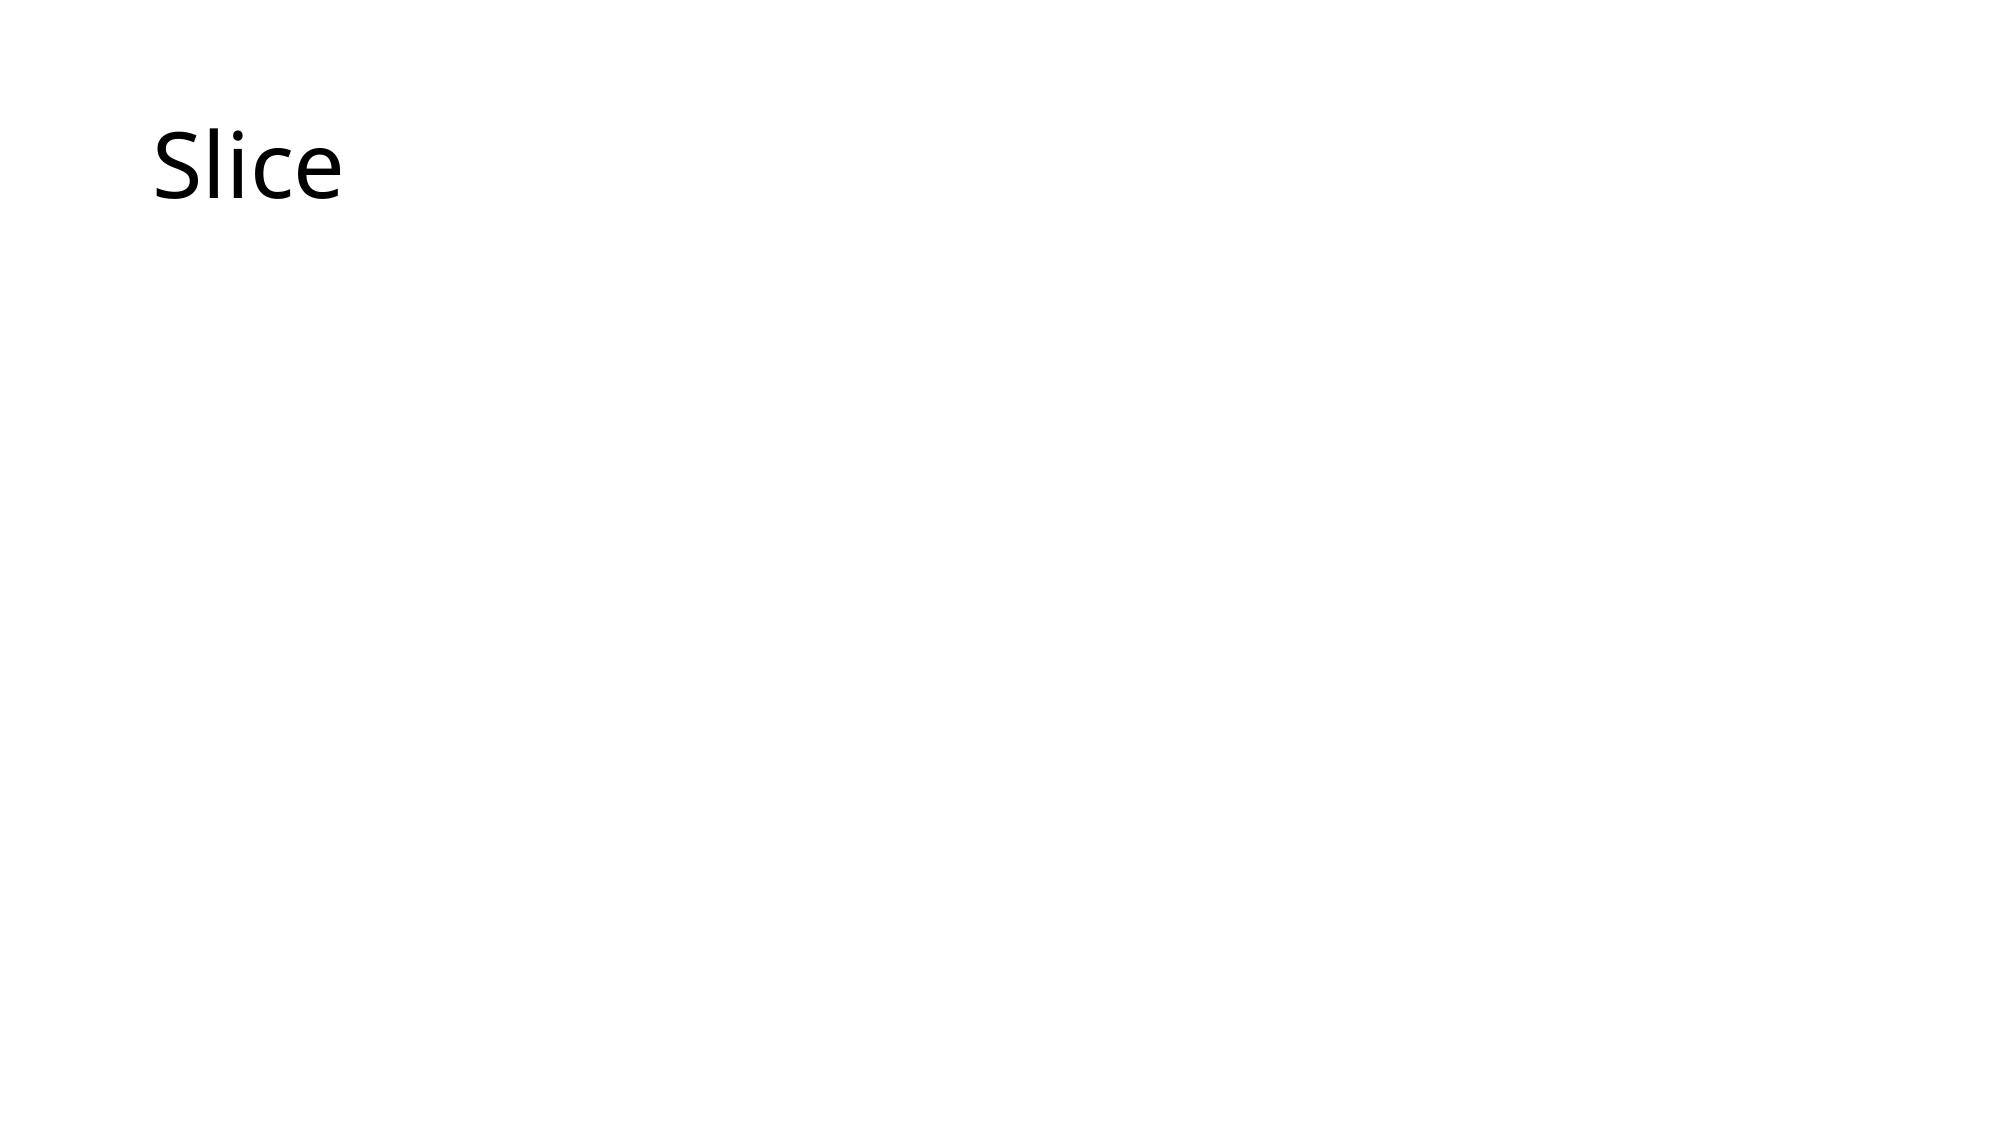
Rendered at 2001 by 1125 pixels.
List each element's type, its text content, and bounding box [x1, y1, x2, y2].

title Slice [137, 59, 1863, 278]
